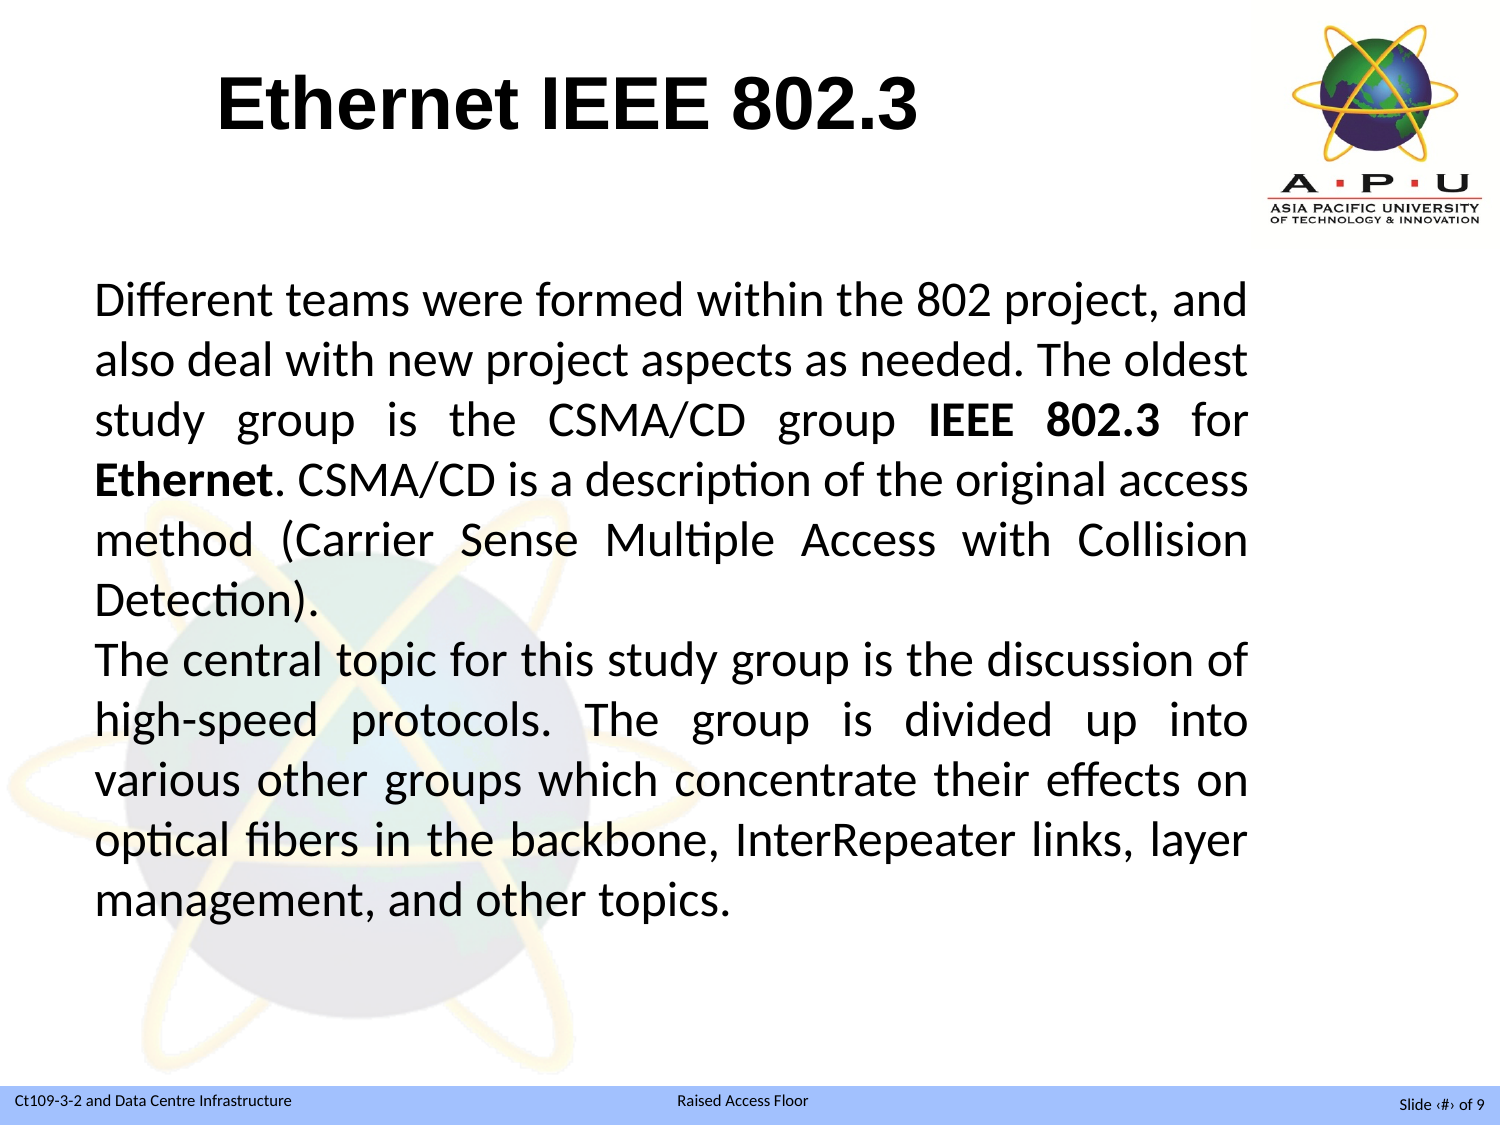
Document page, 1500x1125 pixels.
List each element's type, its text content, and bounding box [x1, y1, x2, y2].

text_box Different teams were formed within the 802 project, and also deal with new project aspects as needed. The oldest study group is the CSMA/CD group IEEE 802.3 for Ethernet. CSMA/CD is a description of the original access method (Carrier Sense Multiple Access with Collision Detection). The central topic for this study group is the discussion of high-speed protocols. The group is divided up into various other groups which concentrate their effects on optical fibers in the backbone, InterRepeater links, layer management, and other topics. [79, 259, 1265, 935]
title Ethernet IEEE 802.3 [0, 0, 1469, 199]
picture [1251, 0, 1500, 249]
footer Slide ‹#› of 9 [1024, 1086, 1500, 1125]
